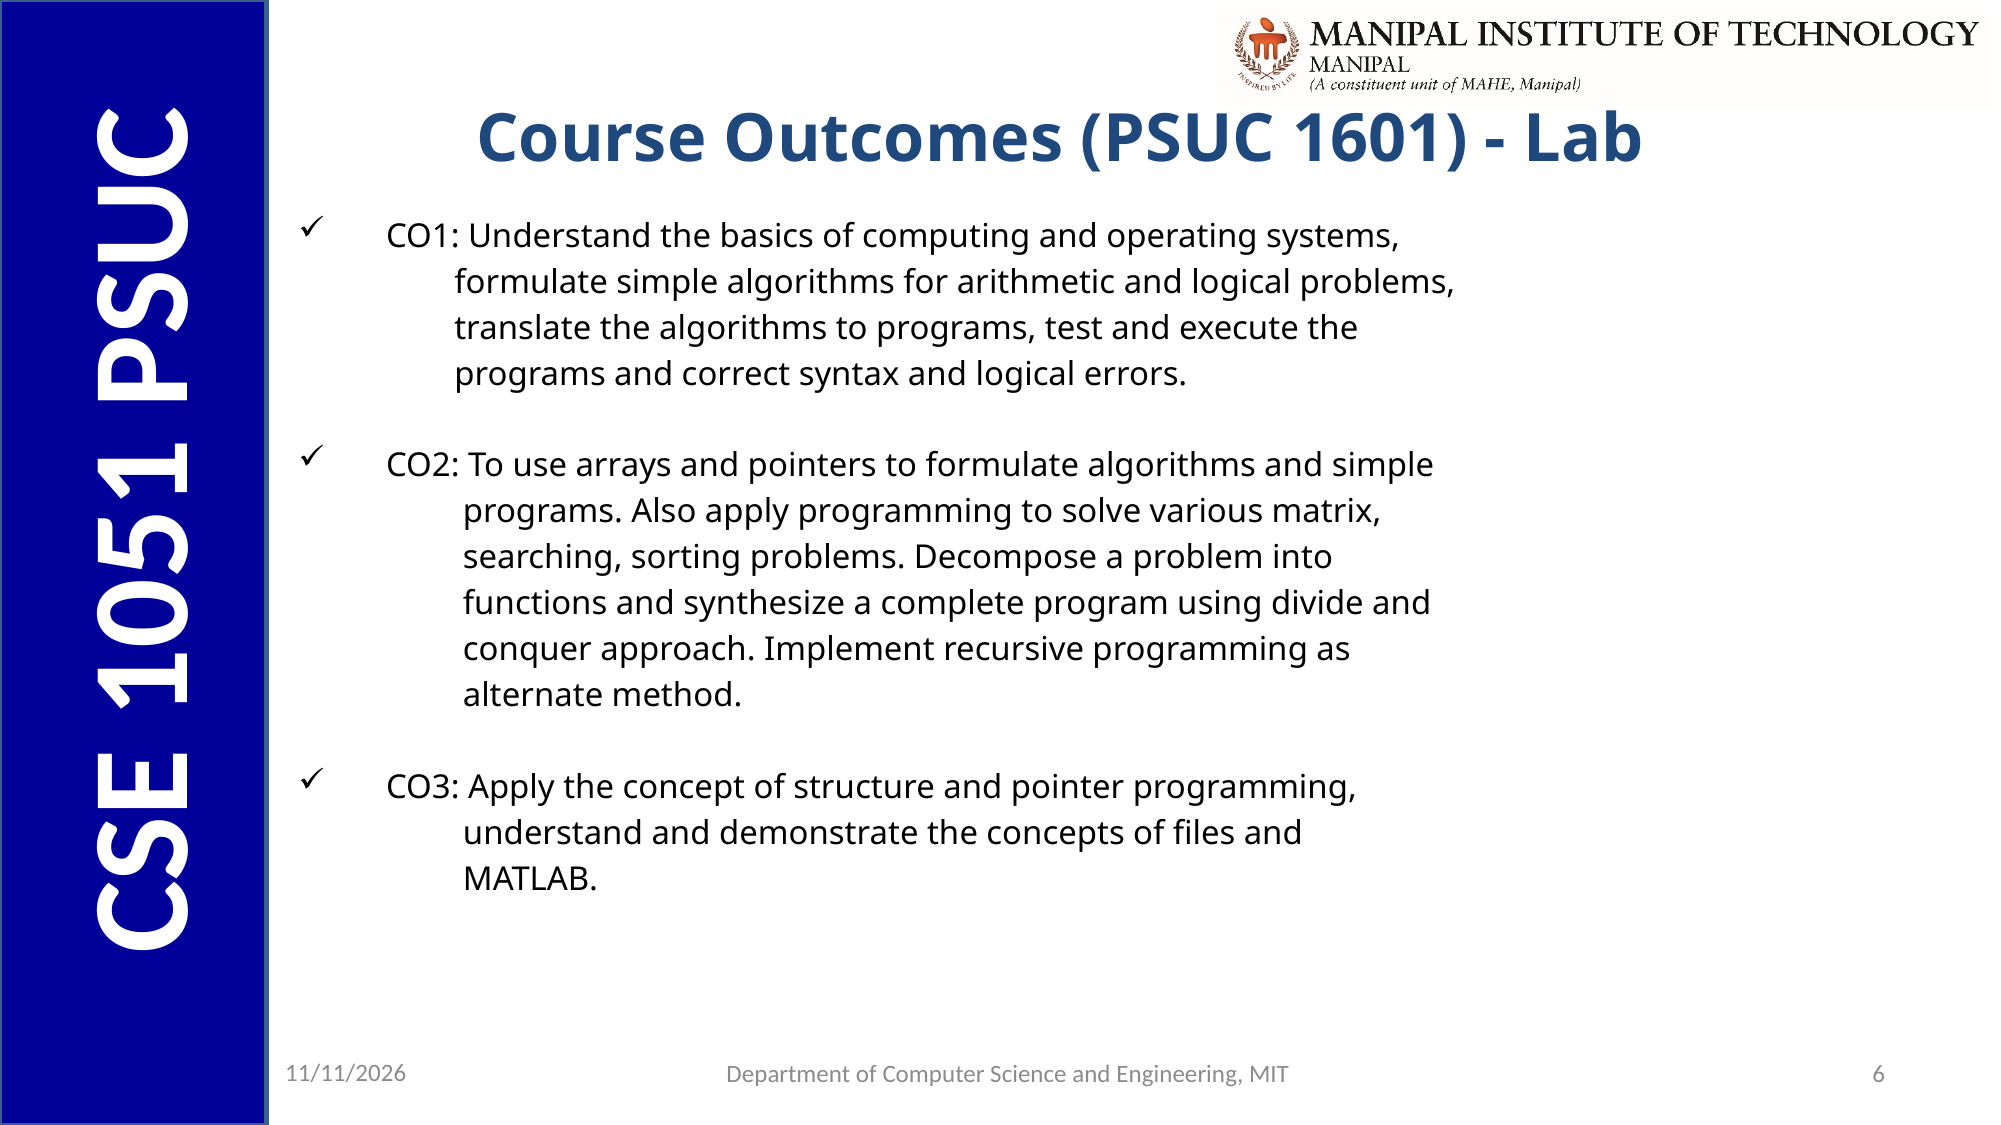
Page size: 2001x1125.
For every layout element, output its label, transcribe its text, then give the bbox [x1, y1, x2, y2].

footer Department of Computer Science and Engineering, MIT [525, 1042, 1492, 1103]
list CO1: Understand the basics of computing and operating systems, formulate simple algorithms for arithmetic and logical problems, translate the algorithms to programs, test and execute the programs and correct syntax and logical errors. CO2: To use arrays and pointers to formulate algorithms and simple programs. Also apply programming to solve various matrix, searching, sorting problems. Decompose a problem into functions and synthesize a complete program using divide and conquer approach. Implement recursive programming as alternate method. CO3: Apply the concept of structure and pointer programming, understand and demonstrate the concepts of files and MATLAB. [283, 187, 1963, 930]
slide_number 6 [1749, 1042, 1900, 1103]
picture [1217, 6, 1994, 110]
title Course Outcomes (PSUC 1601) - Lab [283, 82, 1838, 187]
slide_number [270, 1041, 525, 1102]
